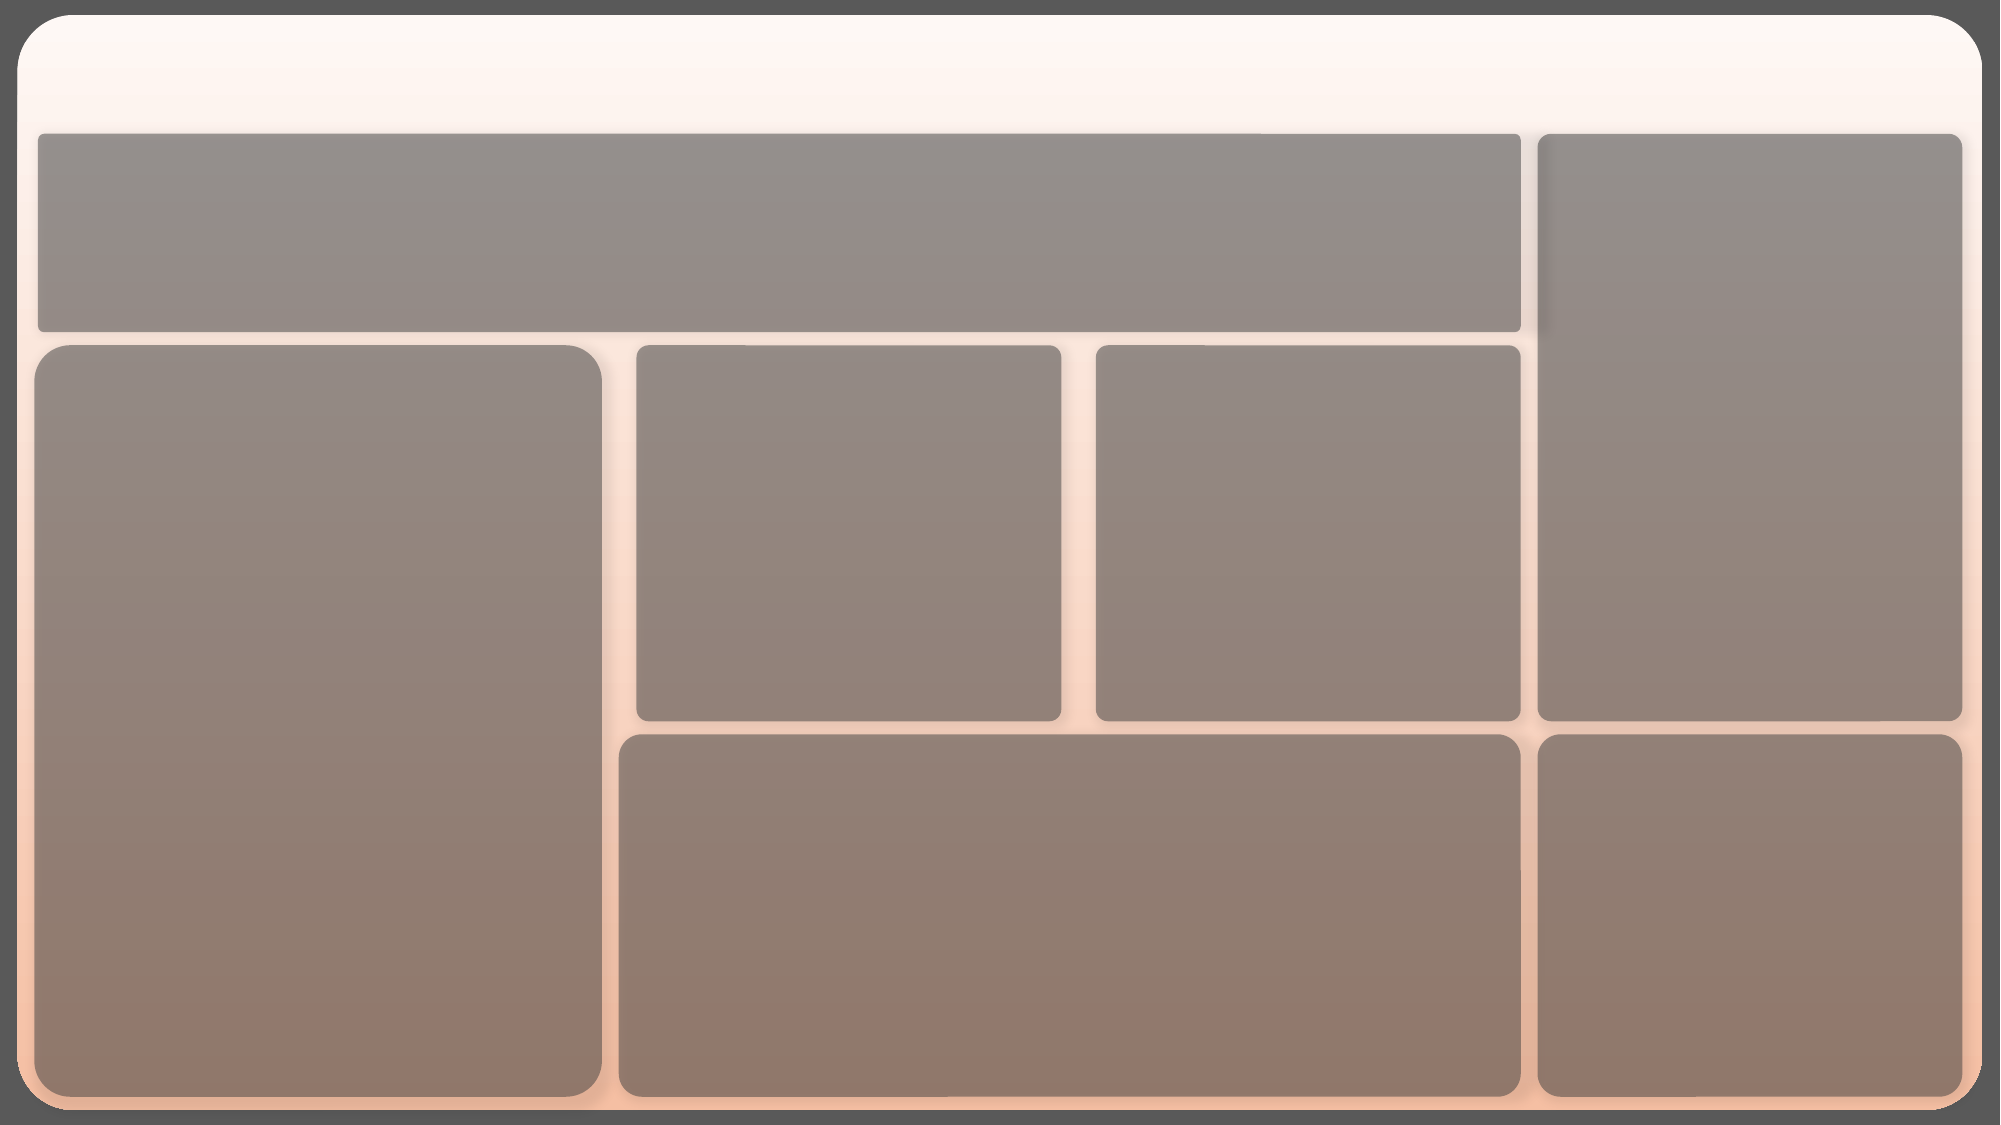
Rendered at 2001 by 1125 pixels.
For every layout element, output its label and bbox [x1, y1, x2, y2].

text_box [36, 132, 1523, 334]
text_box [1094, 343, 1523, 723]
text_box [1535, 132, 1964, 723]
text_box [1540, 737, 1964, 1099]
text_box [617, 732, 1523, 1099]
text_box [634, 343, 1063, 723]
text_box [15, 13, 1984, 1097]
text_box [32, 343, 604, 1099]
text_box [599, 1096, 1940, 1112]
